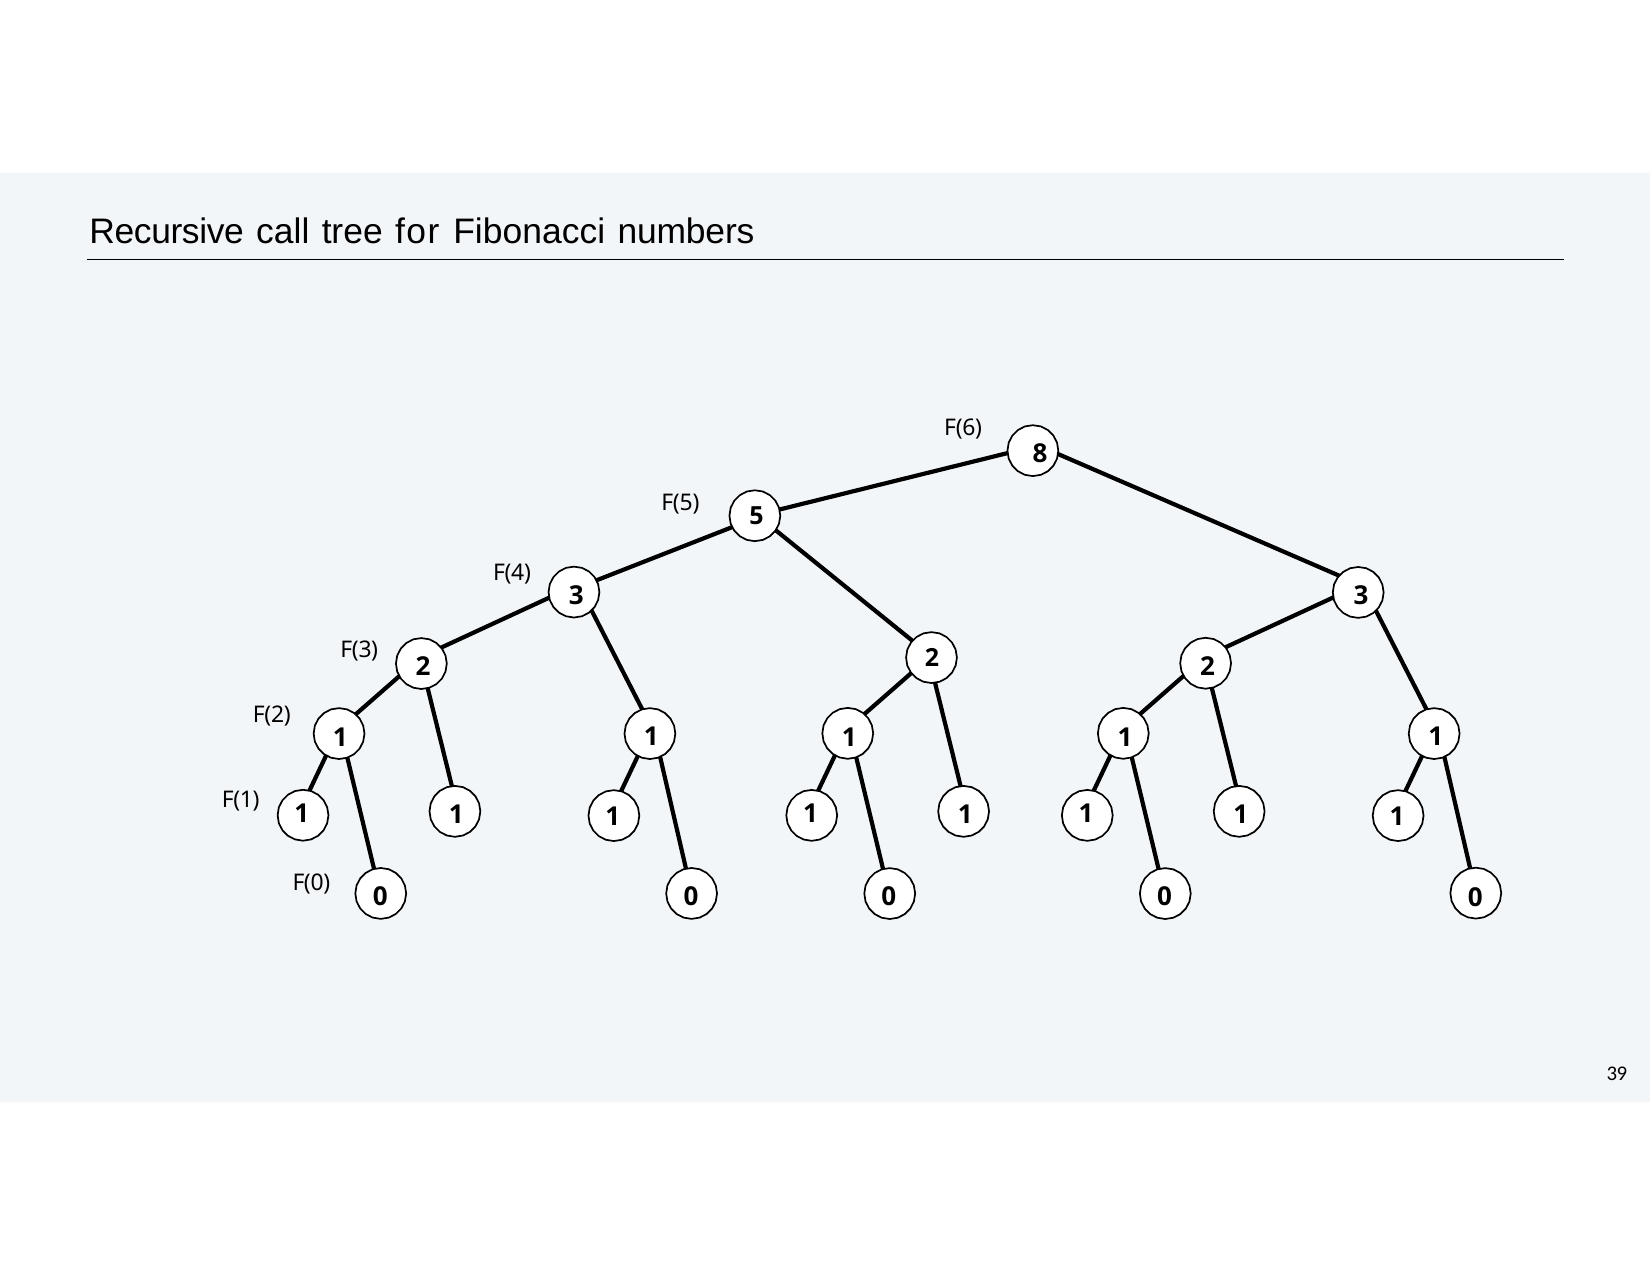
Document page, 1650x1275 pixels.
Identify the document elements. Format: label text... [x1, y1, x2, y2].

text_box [1006, 424, 1060, 478]
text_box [723, 514, 959, 920]
text_box F(1) [219, 782, 271, 813]
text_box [728, 489, 782, 543]
title Recursive call tree for Fibonacci numbers [87, 205, 961, 421]
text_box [394, 581, 719, 920]
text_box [753, 443, 1041, 921]
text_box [547, 514, 762, 619]
text_box F(6) 8 [942, 413, 1049, 441]
text_box F(2) [250, 696, 271, 727]
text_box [1060, 581, 1503, 921]
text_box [276, 514, 546, 920]
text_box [312, 653, 389, 761]
slide_number 36 [1600, 1058, 1636, 1275]
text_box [1035, 442, 1385, 619]
text_box F(5) [659, 484, 720, 512]
